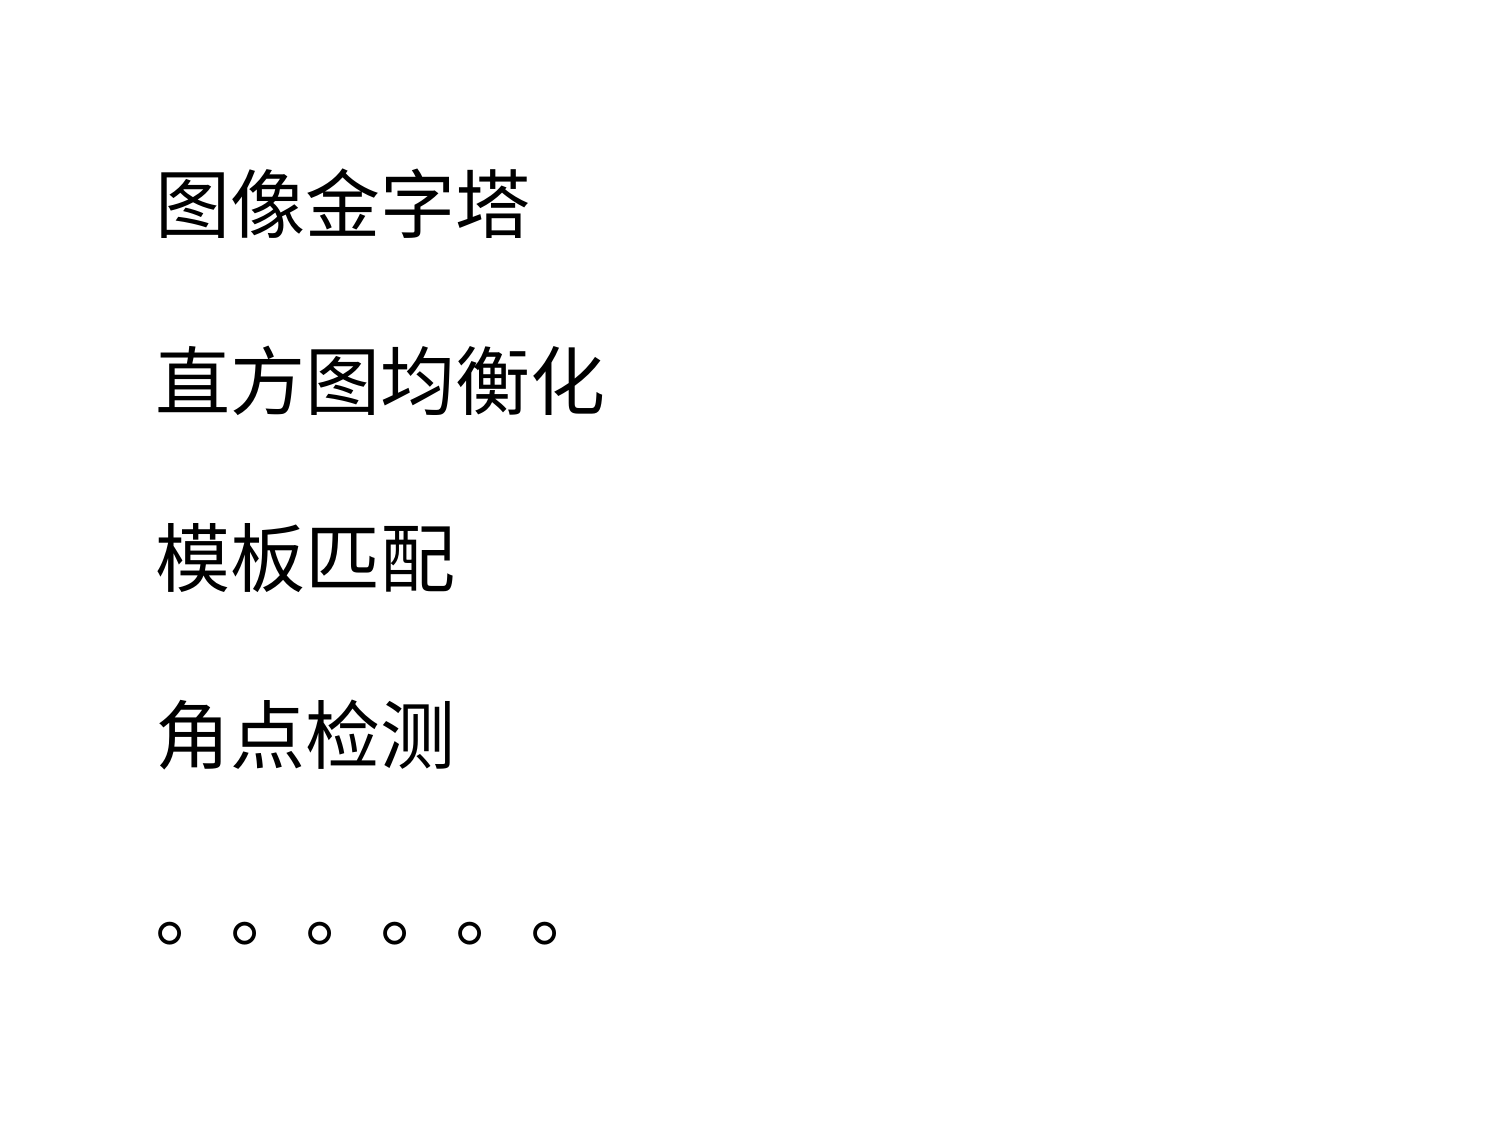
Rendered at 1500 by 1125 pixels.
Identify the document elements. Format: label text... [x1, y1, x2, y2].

text_box 角点检测 [141, 680, 1429, 786]
text_box 。。。。。。 [141, 857, 1429, 963]
text_box 模板匹配 [141, 503, 1429, 609]
text_box 图像金字塔 [141, 150, 1429, 256]
text_box 直方图均衡化 [141, 327, 1429, 432]
